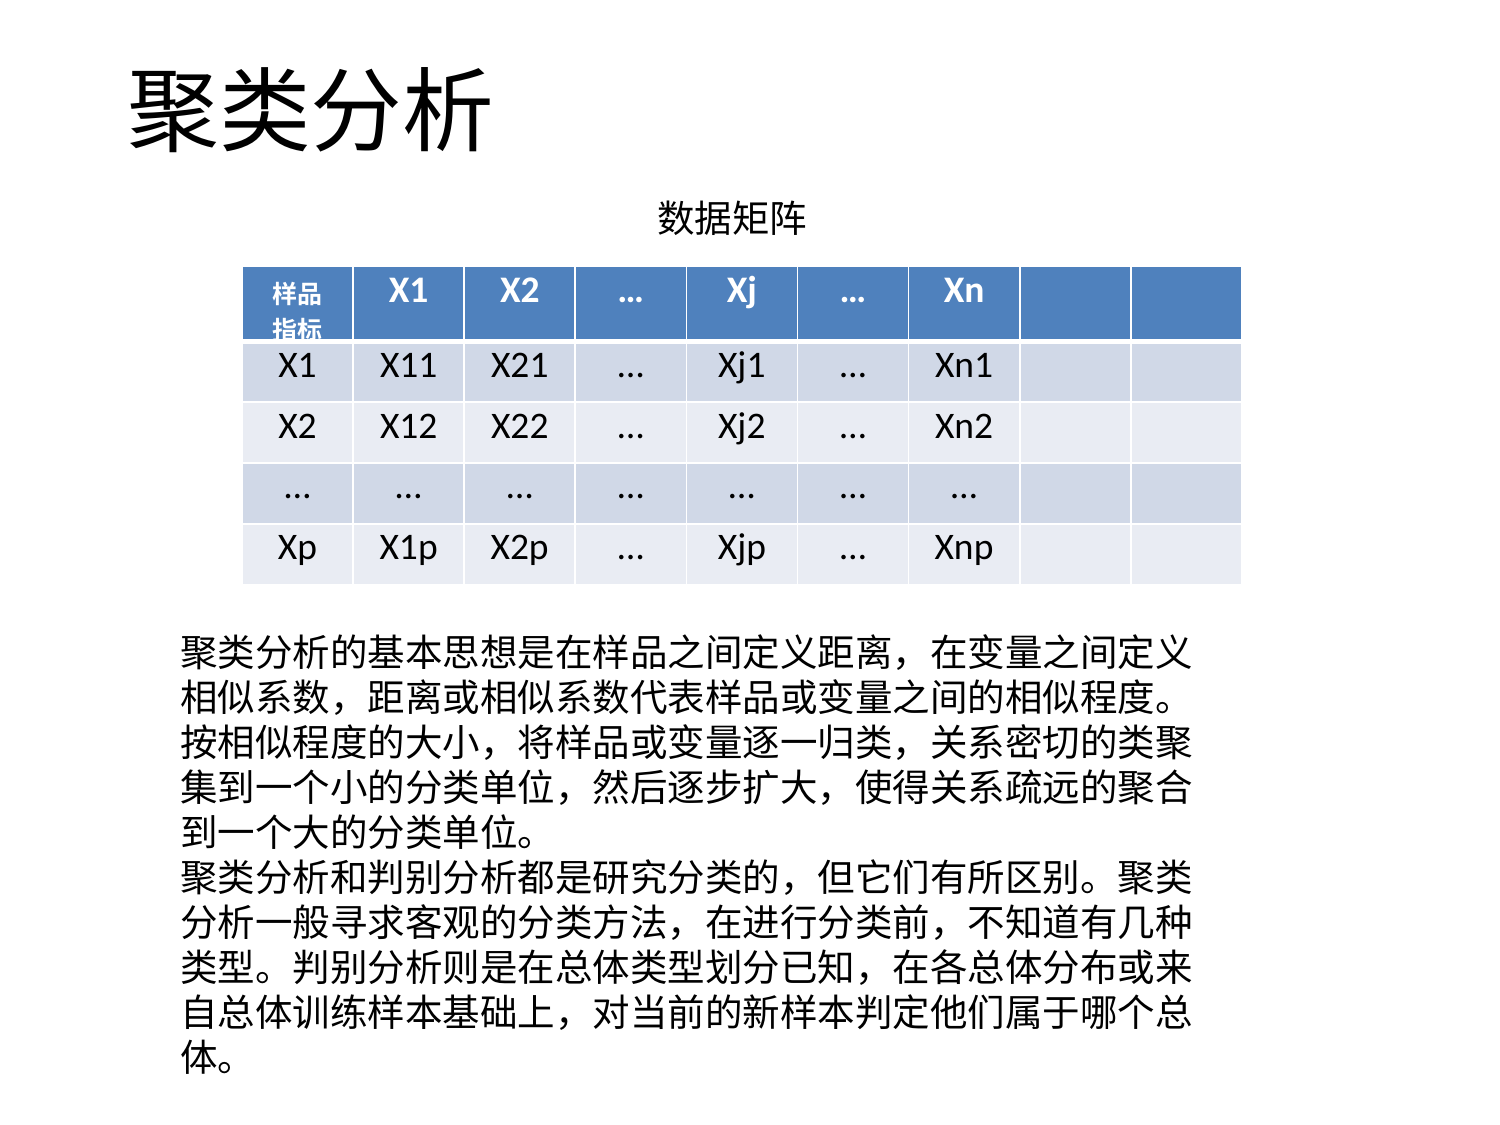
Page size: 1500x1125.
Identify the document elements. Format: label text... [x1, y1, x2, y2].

table_cell [1132, 344, 1241, 401]
title 聚类分析 [112, 40, 1388, 176]
table_cell Xjp [687, 525, 797, 584]
table_cell X2 [243, 403, 352, 462]
table_cell Xp [243, 525, 352, 584]
table_cell X2p [465, 525, 574, 584]
table_cell [1132, 403, 1241, 462]
table_cell … [576, 344, 686, 401]
table_cell [1132, 525, 1241, 584]
table_cell X1p [354, 525, 463, 584]
table_cell … [576, 403, 686, 462]
table_cell … [687, 464, 797, 523]
table_cell … [798, 525, 908, 584]
table_cell X12 [354, 403, 463, 462]
table_header [1021, 267, 1130, 339]
text_box 数据矩阵 [140, 187, 1207, 293]
table_cell … [354, 464, 463, 523]
table_cell … [465, 464, 574, 523]
table_cell Xn2 [909, 403, 1019, 462]
table_header Xn [909, 267, 1019, 339]
table_cell … [576, 464, 686, 523]
table_cell … [798, 464, 908, 523]
table_cell [1021, 344, 1130, 401]
table_cell [1132, 464, 1241, 523]
text_box 聚类分析的基本思想是在样品之间定义距离，在变量之间定义相似系数，距离或相似系数代表样品或变量之间的相似程度。按相似程度的大小，将样品或变量逐一归类，关系密切的类聚集到一个小的分类单位，然后逐步扩大，使得关系疏远的聚合到一个大的分类单位。 聚类分析和判别分析都是研究分类的，但它们有所区别。聚类分析一般寻求客观的分类方法，在进行分类前，不知道有几种类型。判别分析则是在总体类型划分已知，在各总体分布或来自总体训练样本基础上，对当前的新样本判定他们属于哪个总体。 [165, 621, 1232, 1087]
table_cell X1 [243, 344, 352, 401]
table_cell [1021, 464, 1130, 523]
table_header X2 [465, 267, 574, 339]
table_cell Xn1 [909, 344, 1019, 401]
table_cell … [576, 525, 686, 584]
table_cell Xj2 [687, 403, 797, 462]
table_header [1132, 267, 1241, 339]
table_cell … [243, 464, 352, 523]
table_header Xj [687, 267, 797, 339]
table_cell X22 [465, 403, 574, 462]
table_cell [1021, 525, 1130, 584]
table_cell [1021, 403, 1130, 462]
table_header 样品 指标 [243, 267, 352, 339]
table_header … [798, 267, 908, 339]
table_cell Xnp [909, 525, 1019, 584]
table_cell X11 [354, 344, 463, 401]
table_cell … [798, 403, 908, 462]
table_cell X21 [465, 344, 574, 401]
table_cell Xj1 [687, 344, 797, 401]
table_header … [576, 267, 686, 339]
table_cell … [909, 464, 1019, 523]
table_header X1 [354, 267, 463, 339]
table_cell … [798, 344, 908, 401]
